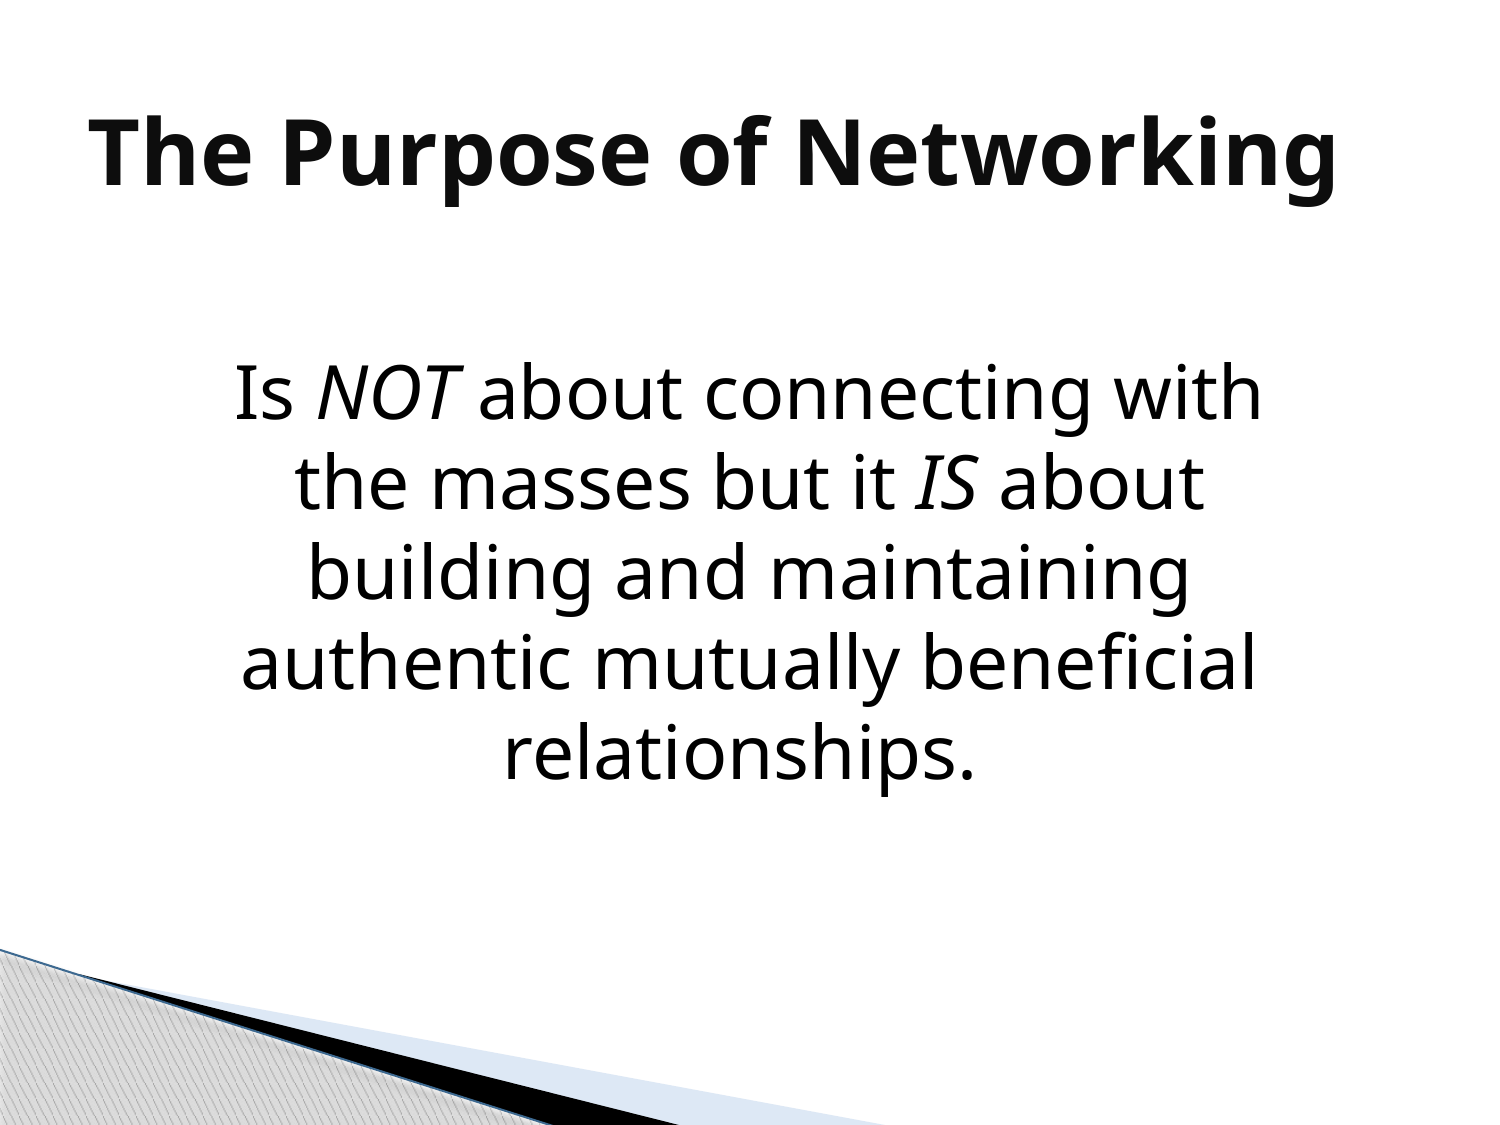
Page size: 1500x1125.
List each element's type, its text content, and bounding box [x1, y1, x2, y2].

list Is NOT about connecting with the masses but it IS about building and maintaining authentic mutually beneficial relationships. [218, 278, 1282, 835]
title The Purpose of Networking [17, 66, 1412, 232]
